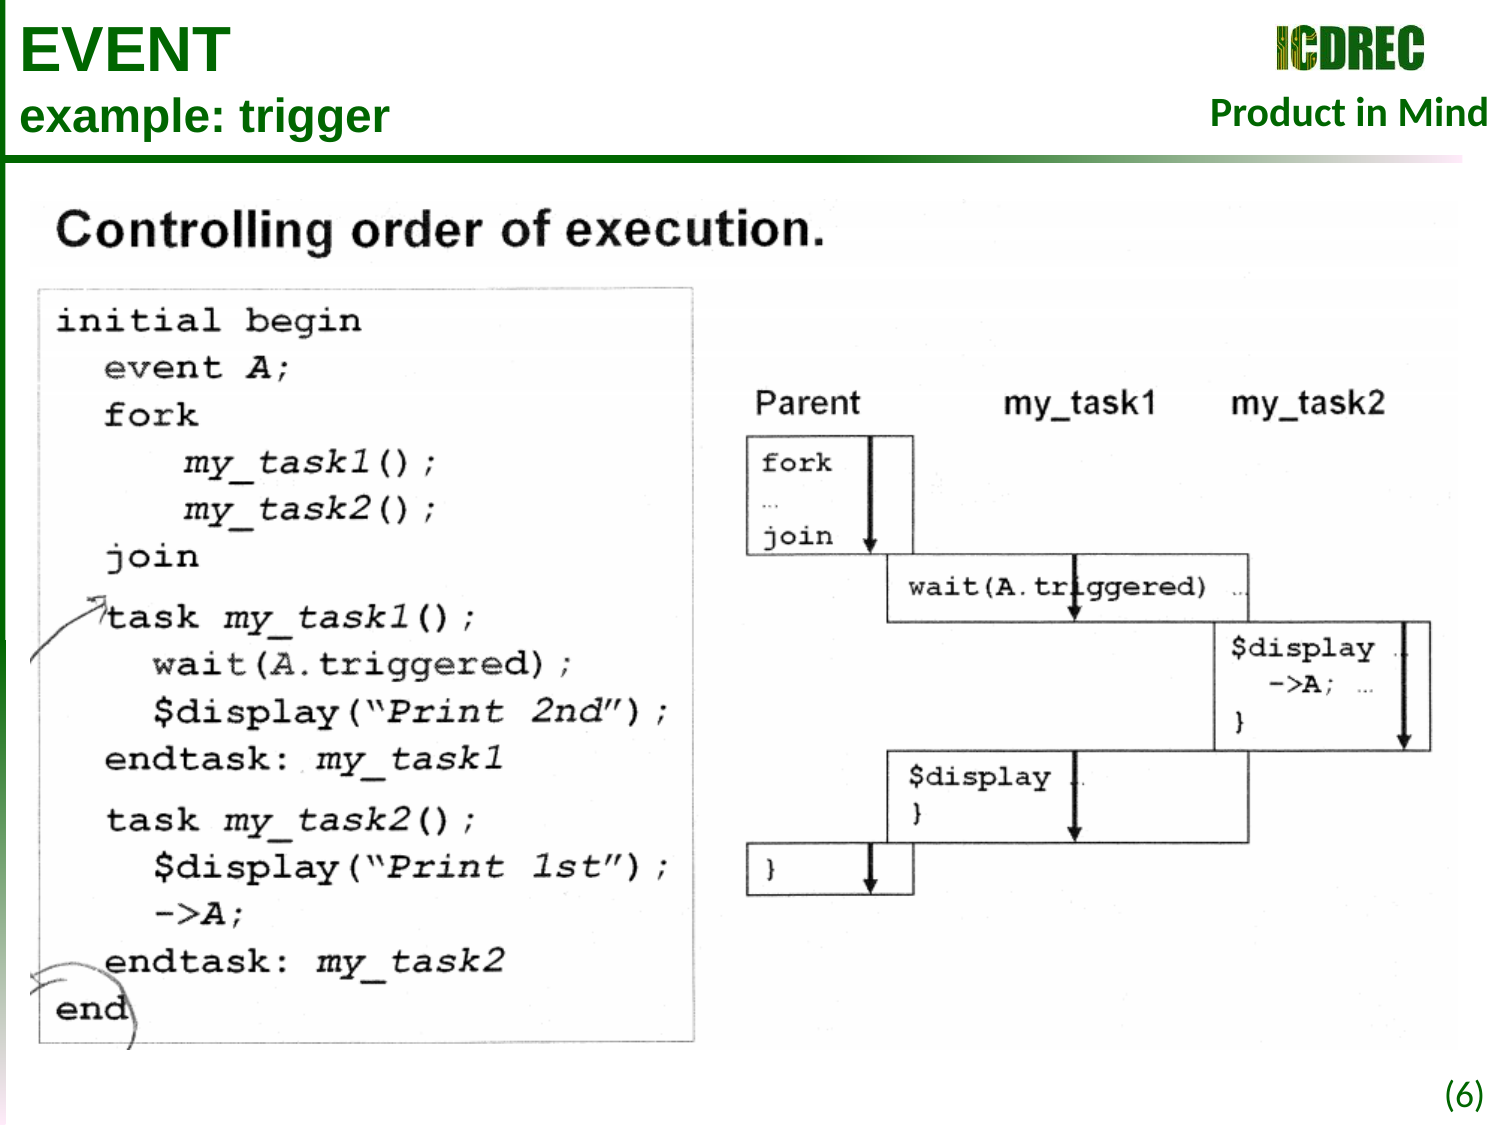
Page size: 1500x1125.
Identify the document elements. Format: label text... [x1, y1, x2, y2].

title EVENT example: trigger [4, 0, 1188, 150]
picture [1275, 24, 1425, 71]
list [30, 199, 1458, 1051]
